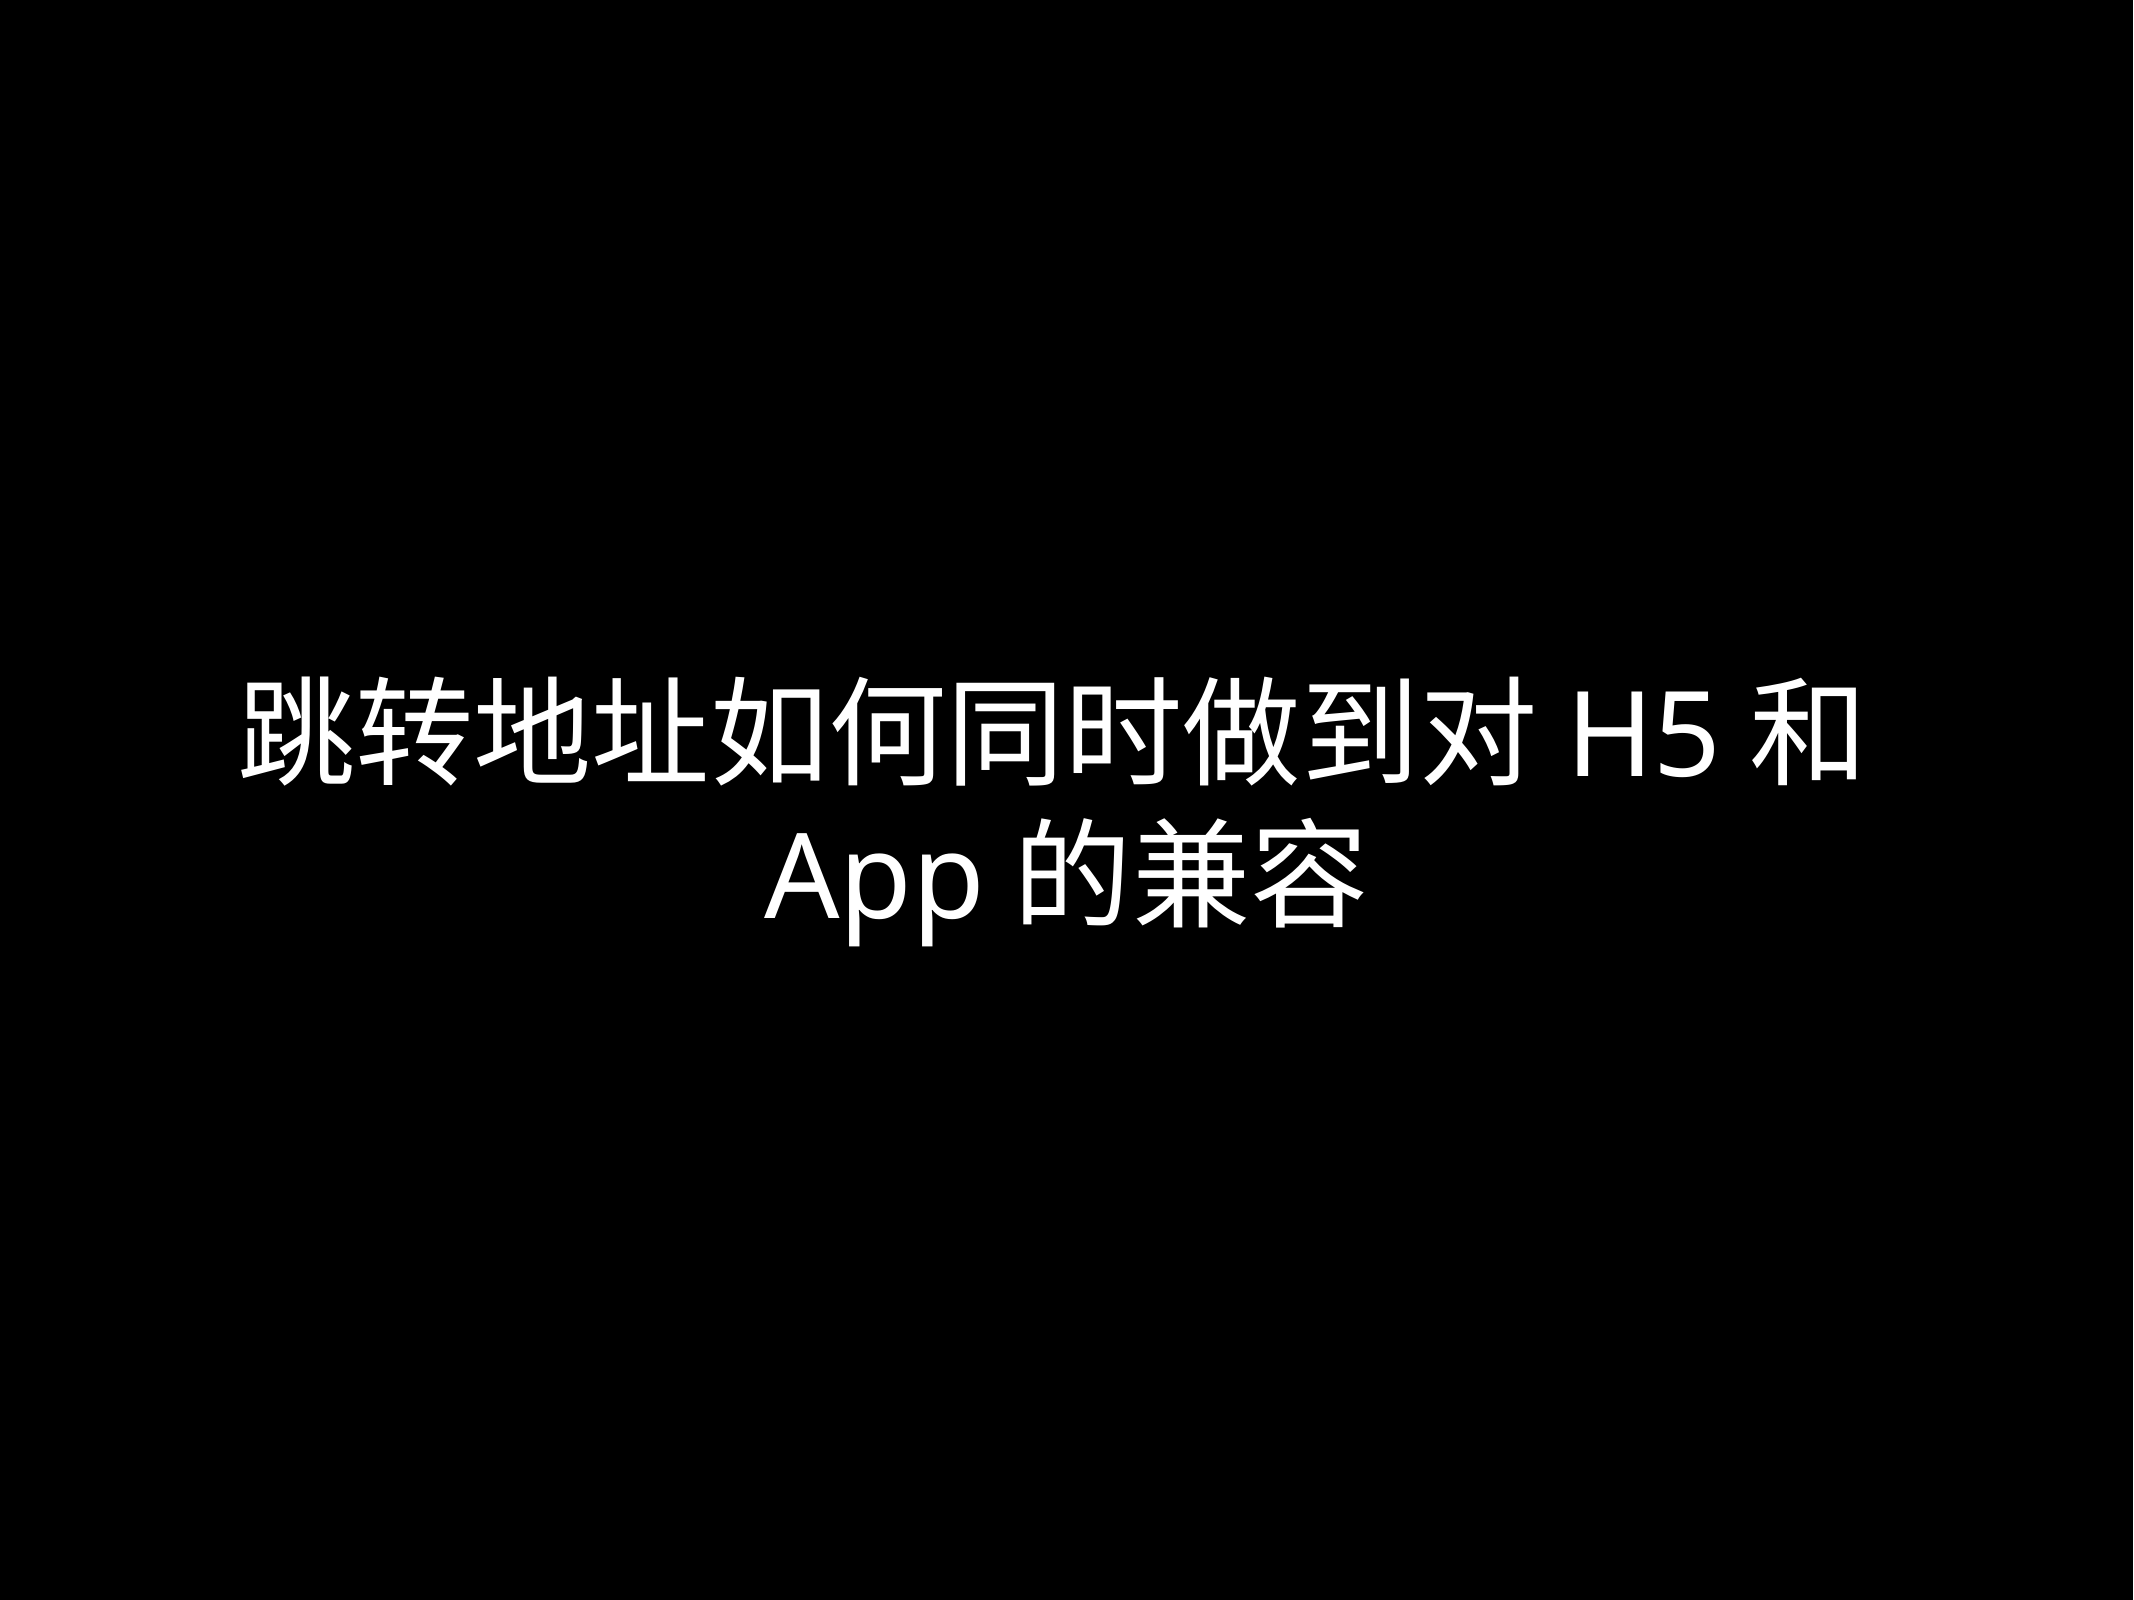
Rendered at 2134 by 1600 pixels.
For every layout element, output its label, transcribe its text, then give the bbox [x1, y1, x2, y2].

text_box 跳转地址如何同时做到对H5和App的兼容 [156, 622, 1978, 978]
